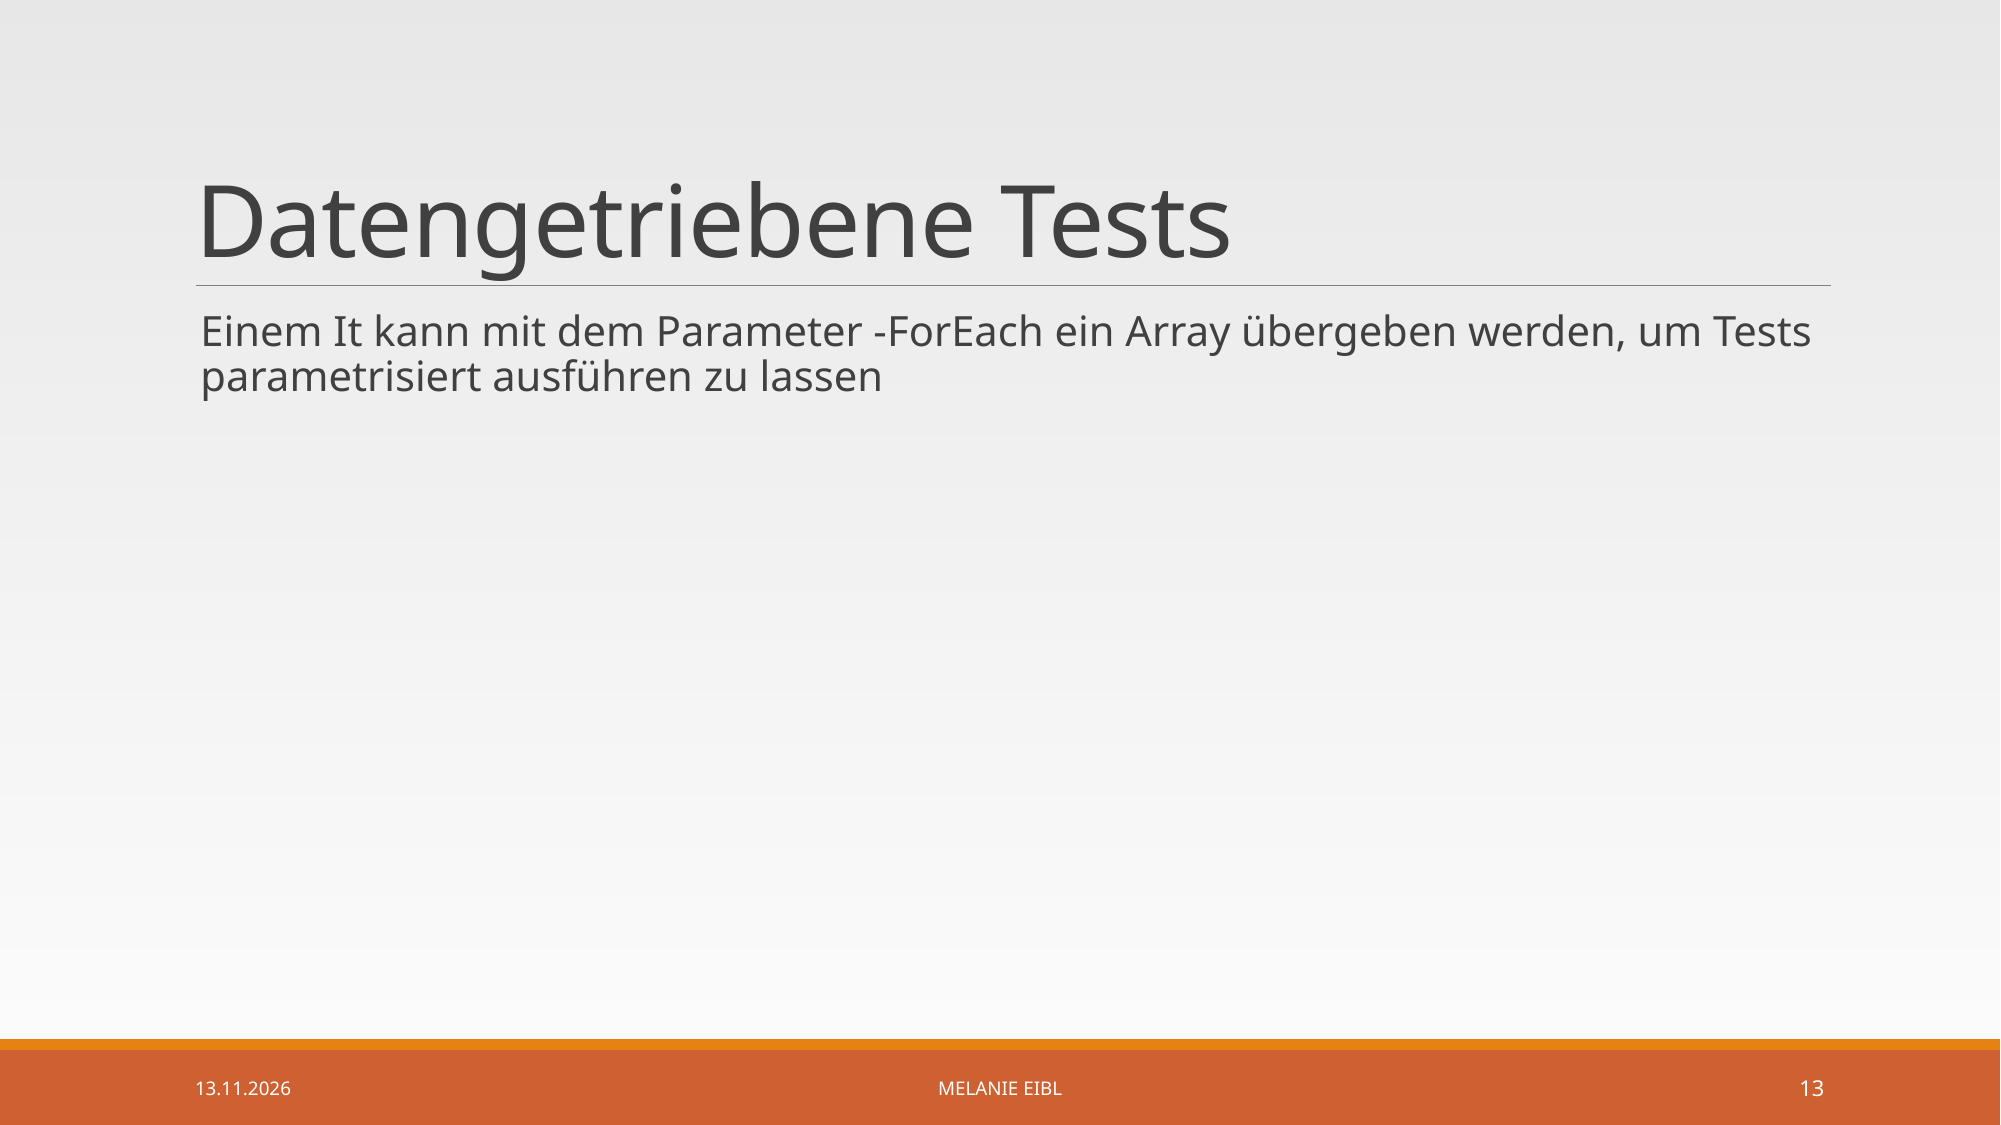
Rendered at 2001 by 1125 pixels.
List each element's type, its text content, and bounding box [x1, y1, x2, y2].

footer Melanie Eibl [604, 1059, 1396, 1120]
title Datengetriebene Tests [180, 47, 1830, 285]
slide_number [180, 1059, 586, 1120]
slide_number 13 [1624, 1059, 1840, 1120]
list Einem It kann mit dem Parameter -ForEach ein Array übergeben werden, um Tests parametrisiert ausführen zu lassen [180, 302, 1830, 963]
